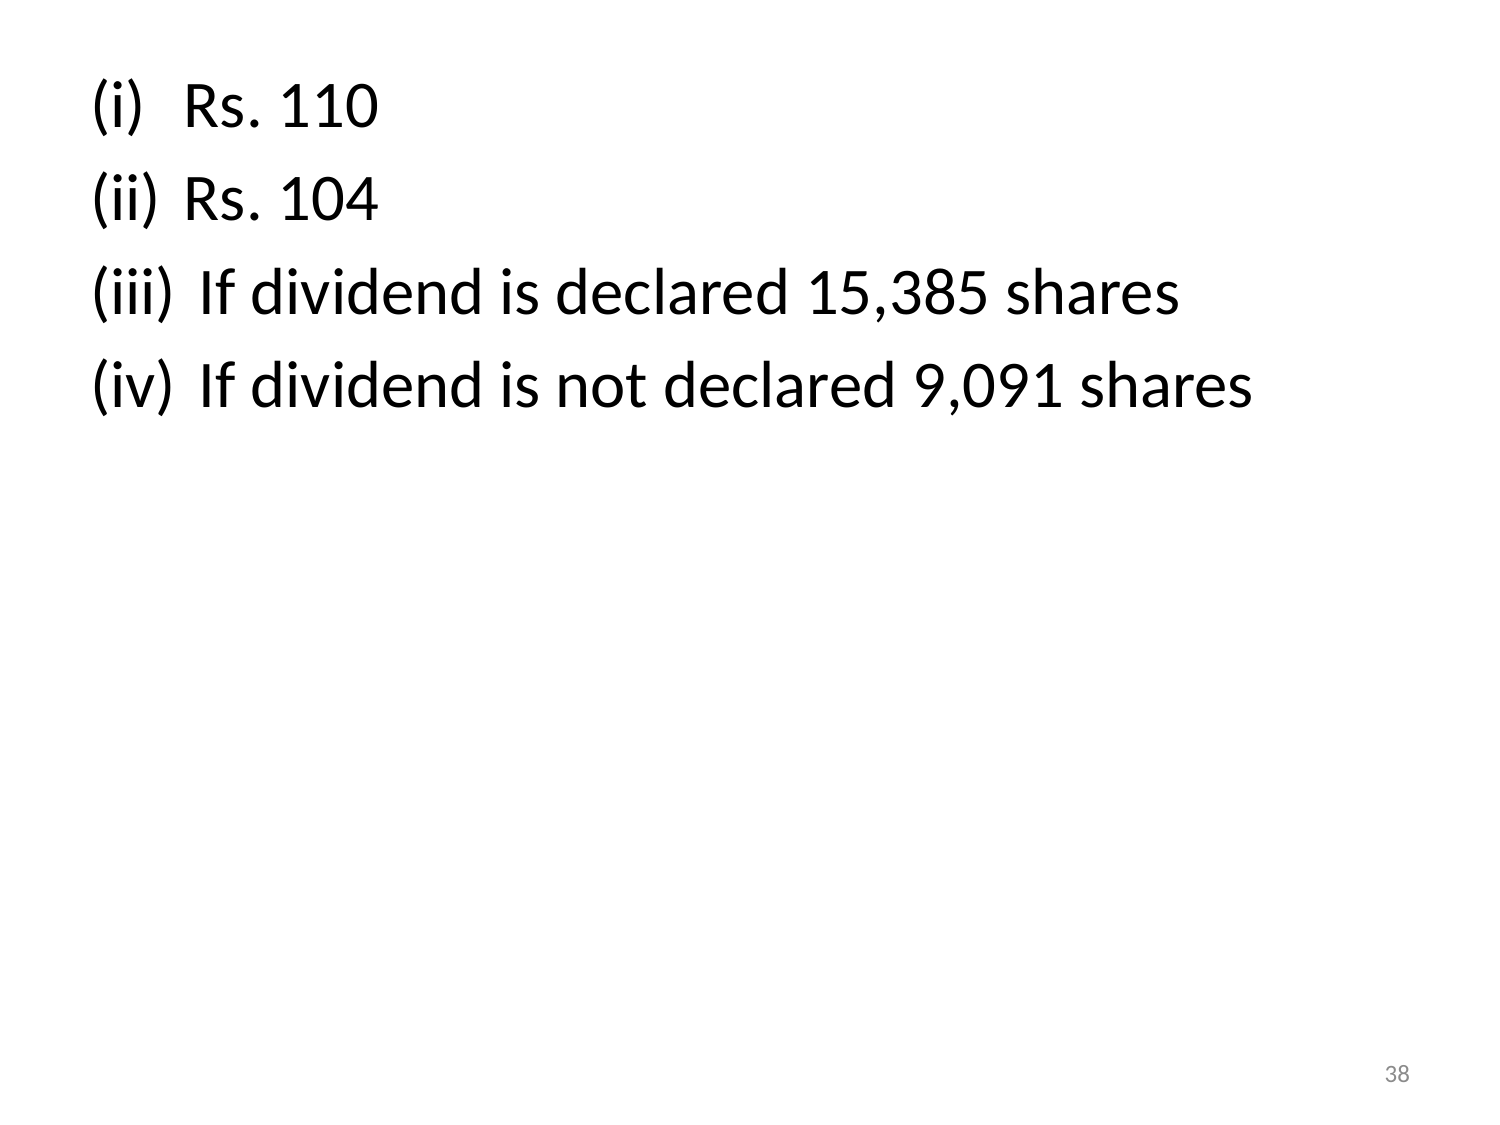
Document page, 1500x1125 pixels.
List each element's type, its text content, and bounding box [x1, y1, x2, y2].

list Rs. 110 Rs. 104 If dividend is declared 15,385 shares If dividend is not declared 9,091 shares [75, 53, 1425, 996]
slide_number 38 [1074, 1042, 1425, 1103]
